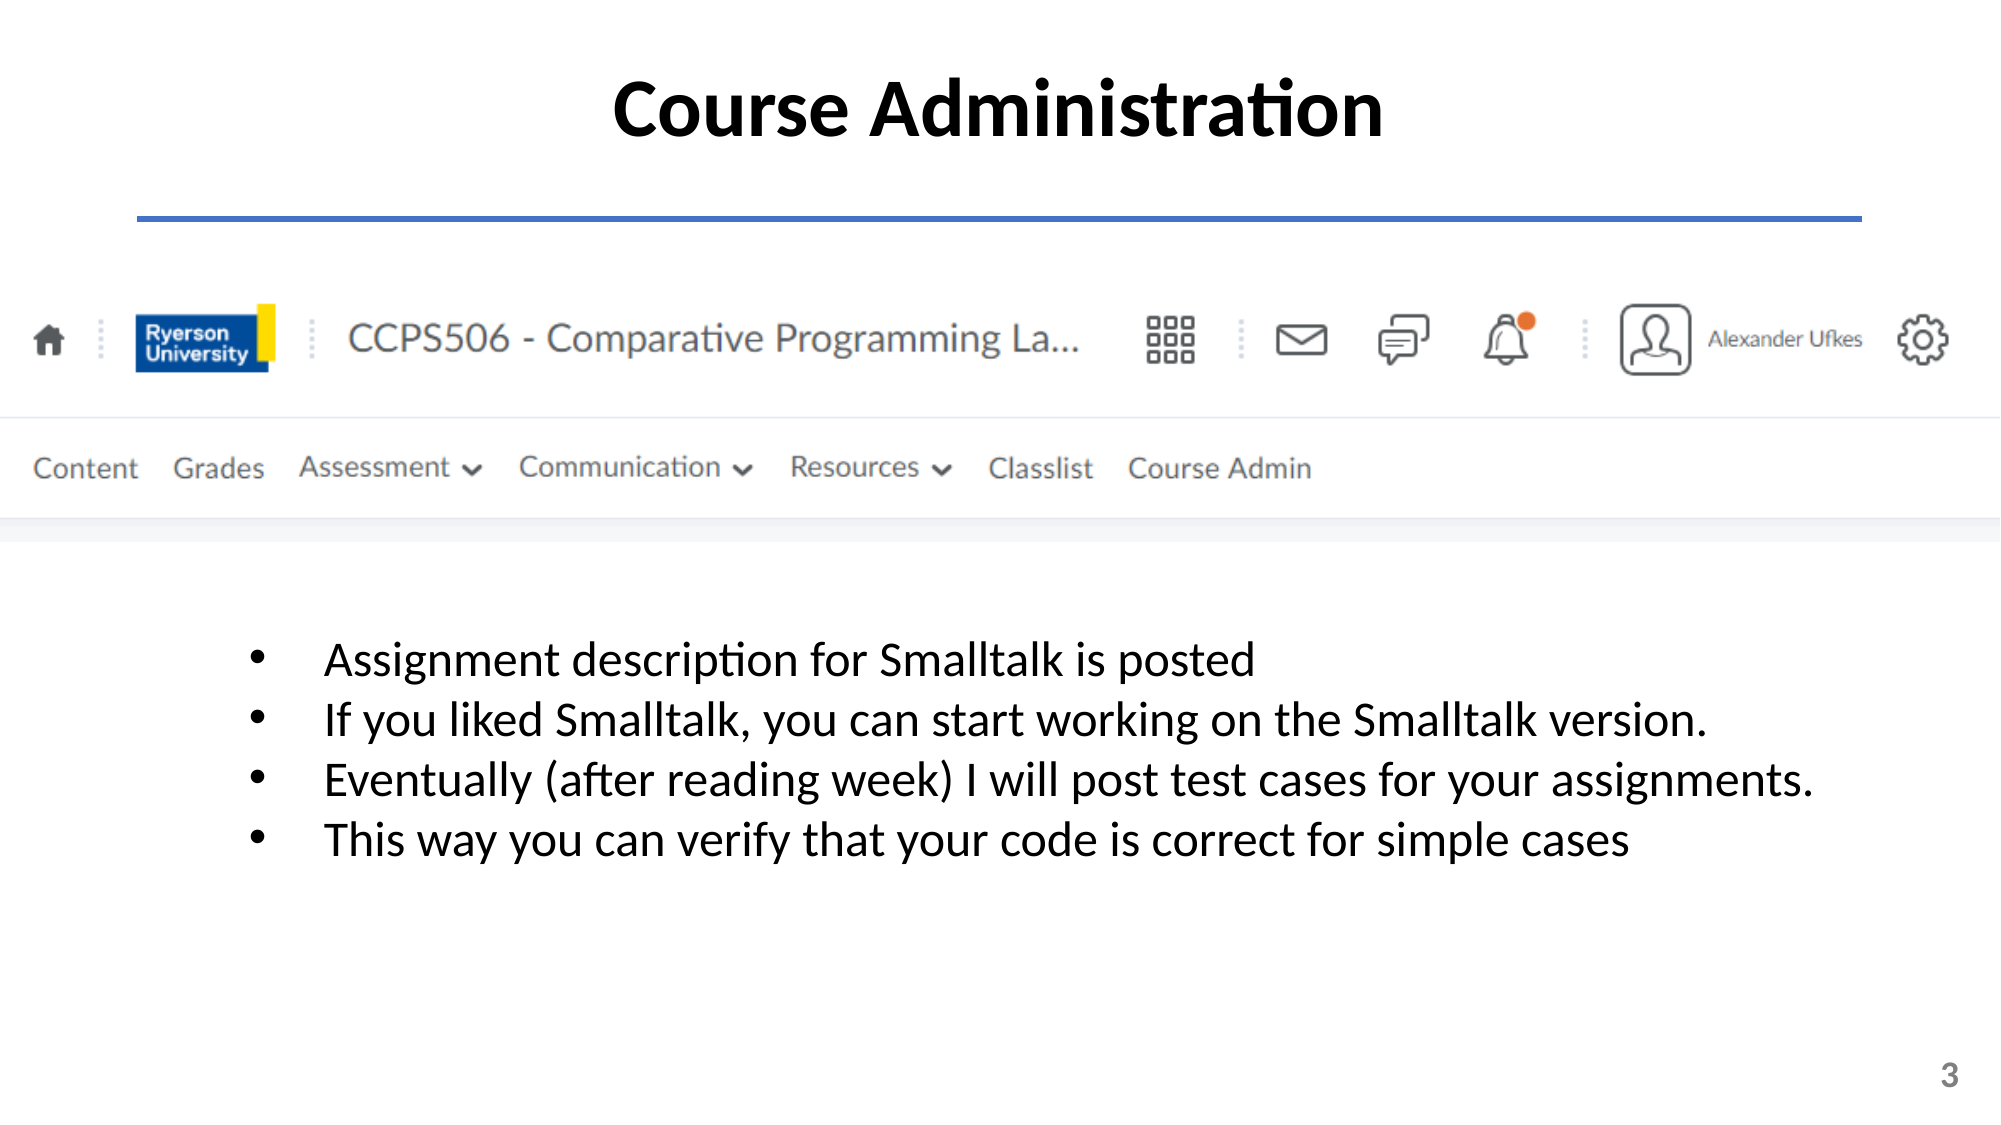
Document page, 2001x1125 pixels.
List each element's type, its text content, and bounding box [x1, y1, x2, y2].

picture [0, 270, 2000, 542]
text_box Assignment description for Smalltalk is posted If you liked Smalltalk, you can start working on the Smalltalk version. Eventually (after reading week) I will post test cases for your assignments. This way you can verify that your code is correct for simple cases [234, 619, 1846, 874]
slide_number 3 [1524, 1042, 1975, 1103]
title Course Administration [137, 1, 1863, 218]
